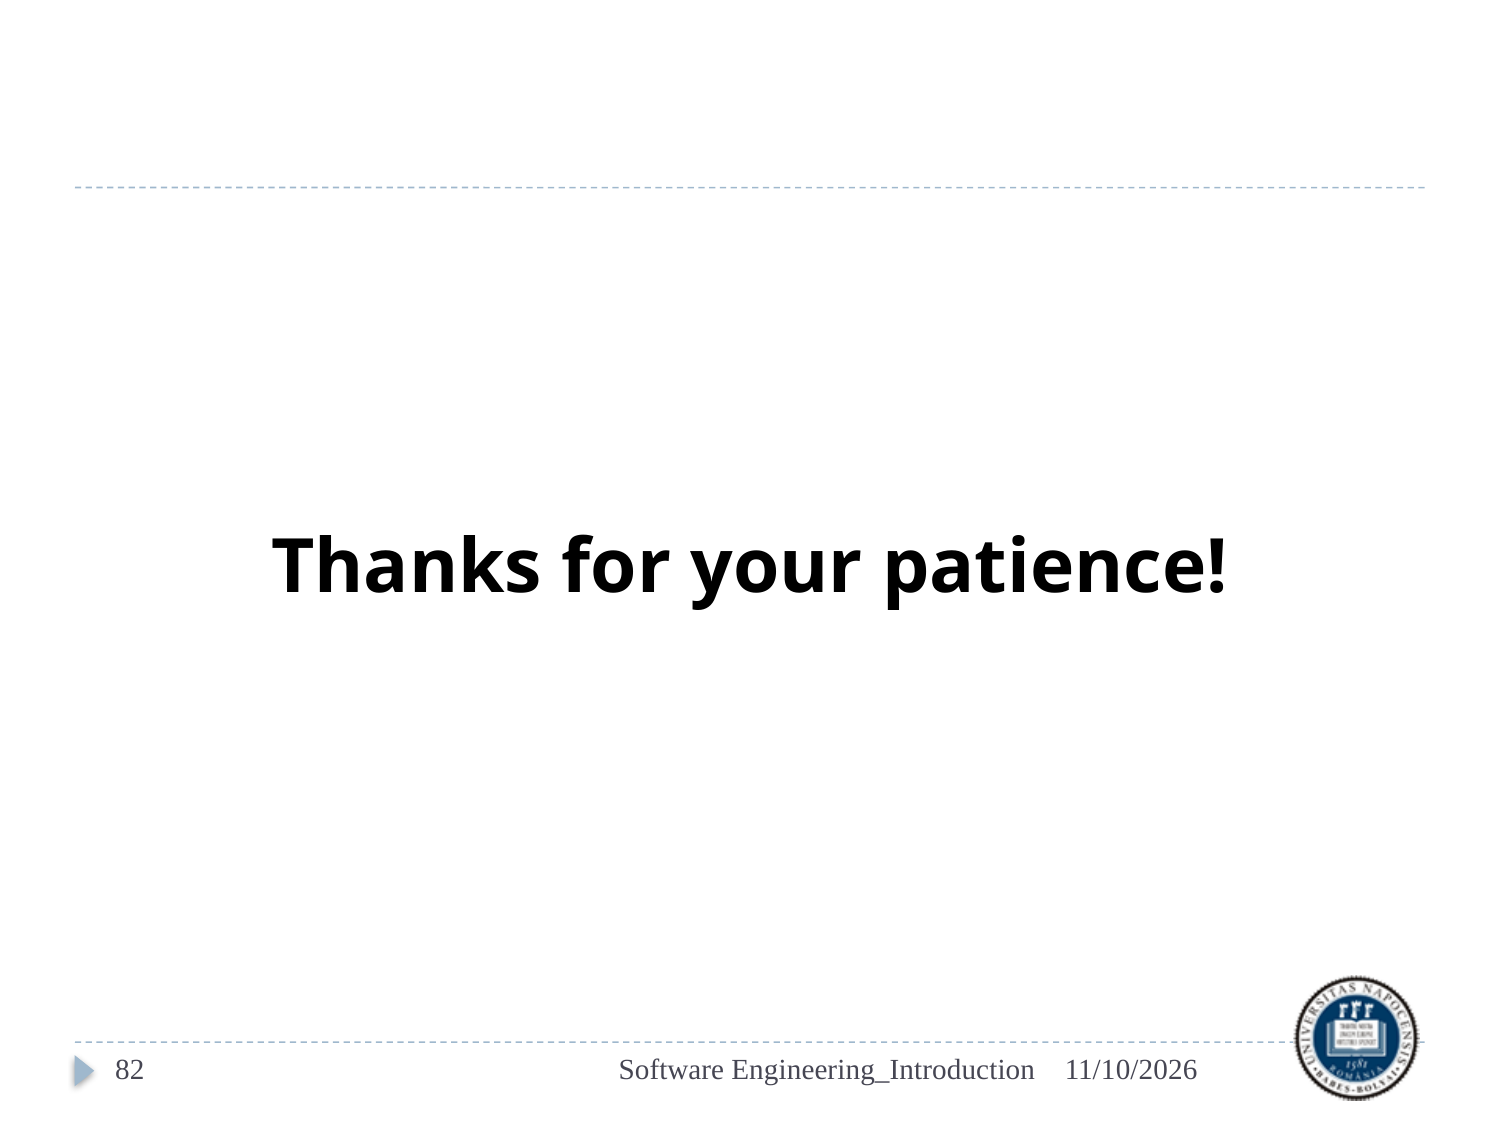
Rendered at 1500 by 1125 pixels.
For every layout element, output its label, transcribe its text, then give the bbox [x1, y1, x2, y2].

slide_number 82 [100, 1042, 408, 1103]
picture [1293, 1010, 1420, 1042]
footer Software Engineering_Introduction [419, 1042, 1051, 1103]
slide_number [1051, 1042, 1426, 1103]
list Thanks for your patience! [75, 200, 1425, 1010]
